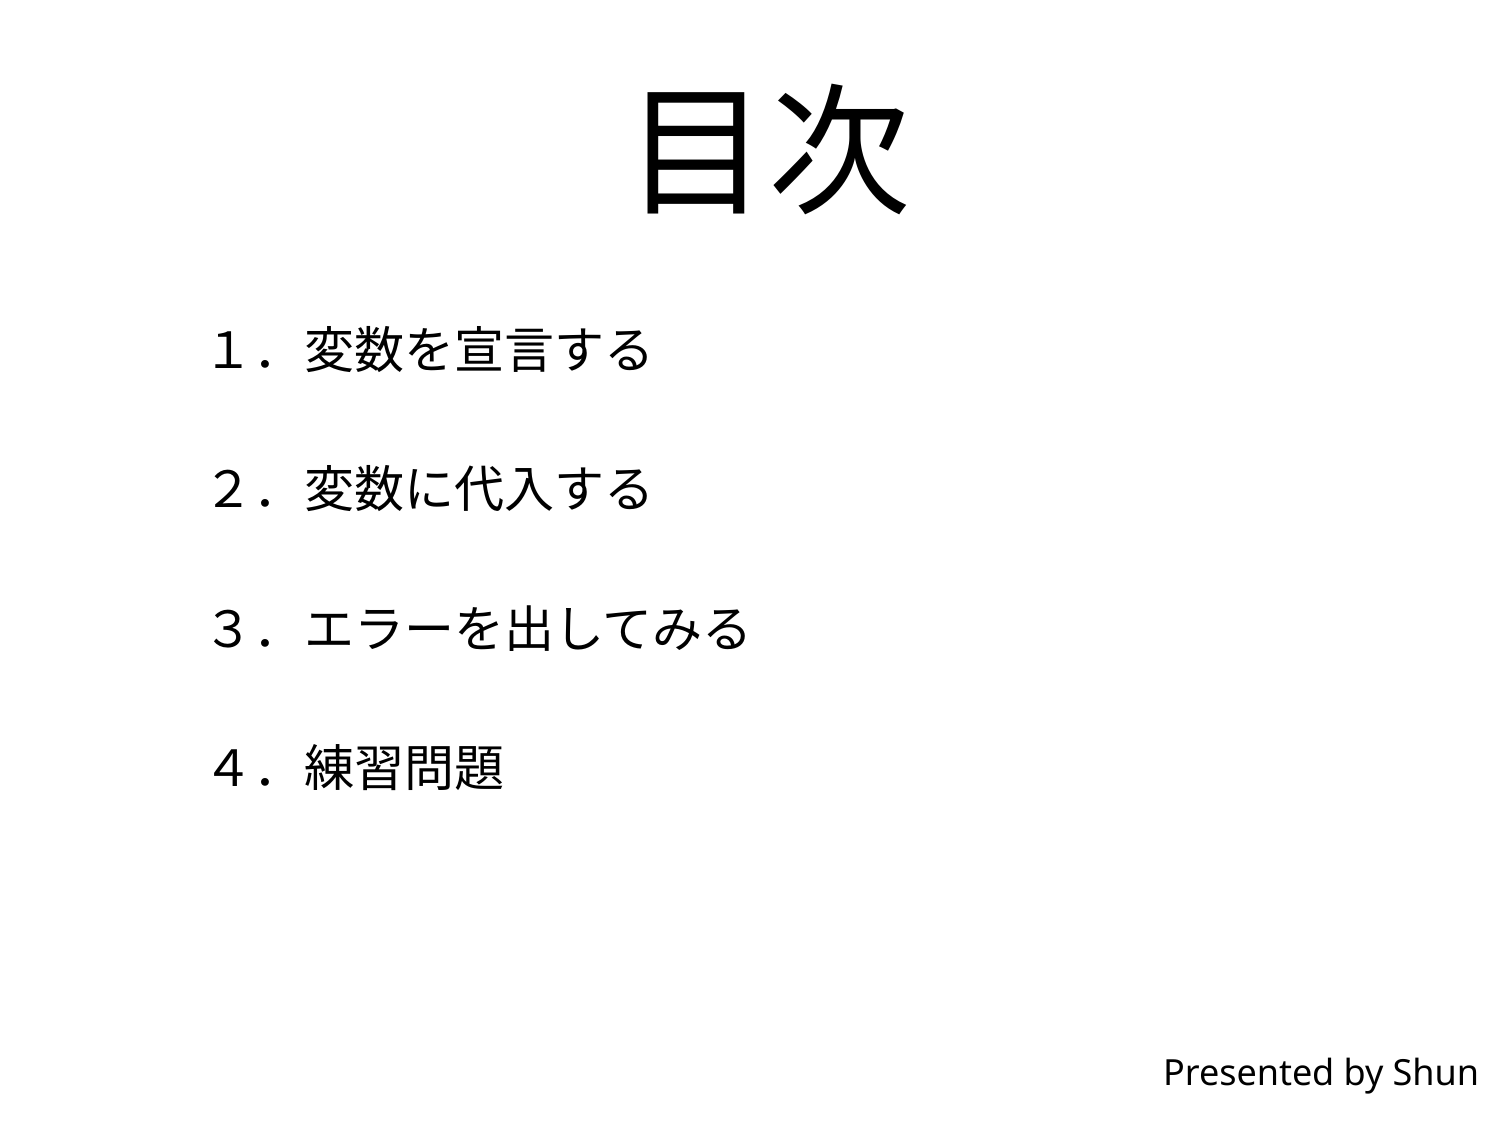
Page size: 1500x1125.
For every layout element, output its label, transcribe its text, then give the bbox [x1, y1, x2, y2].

text_box Presented by Shun [1142, 1047, 1500, 1125]
title 目次 [188, 72, 1348, 243]
subtitle １．変数を宣言する ２．変数に代入する ３．エラーを出してみる ４．練習問題 [188, 243, 1314, 857]
